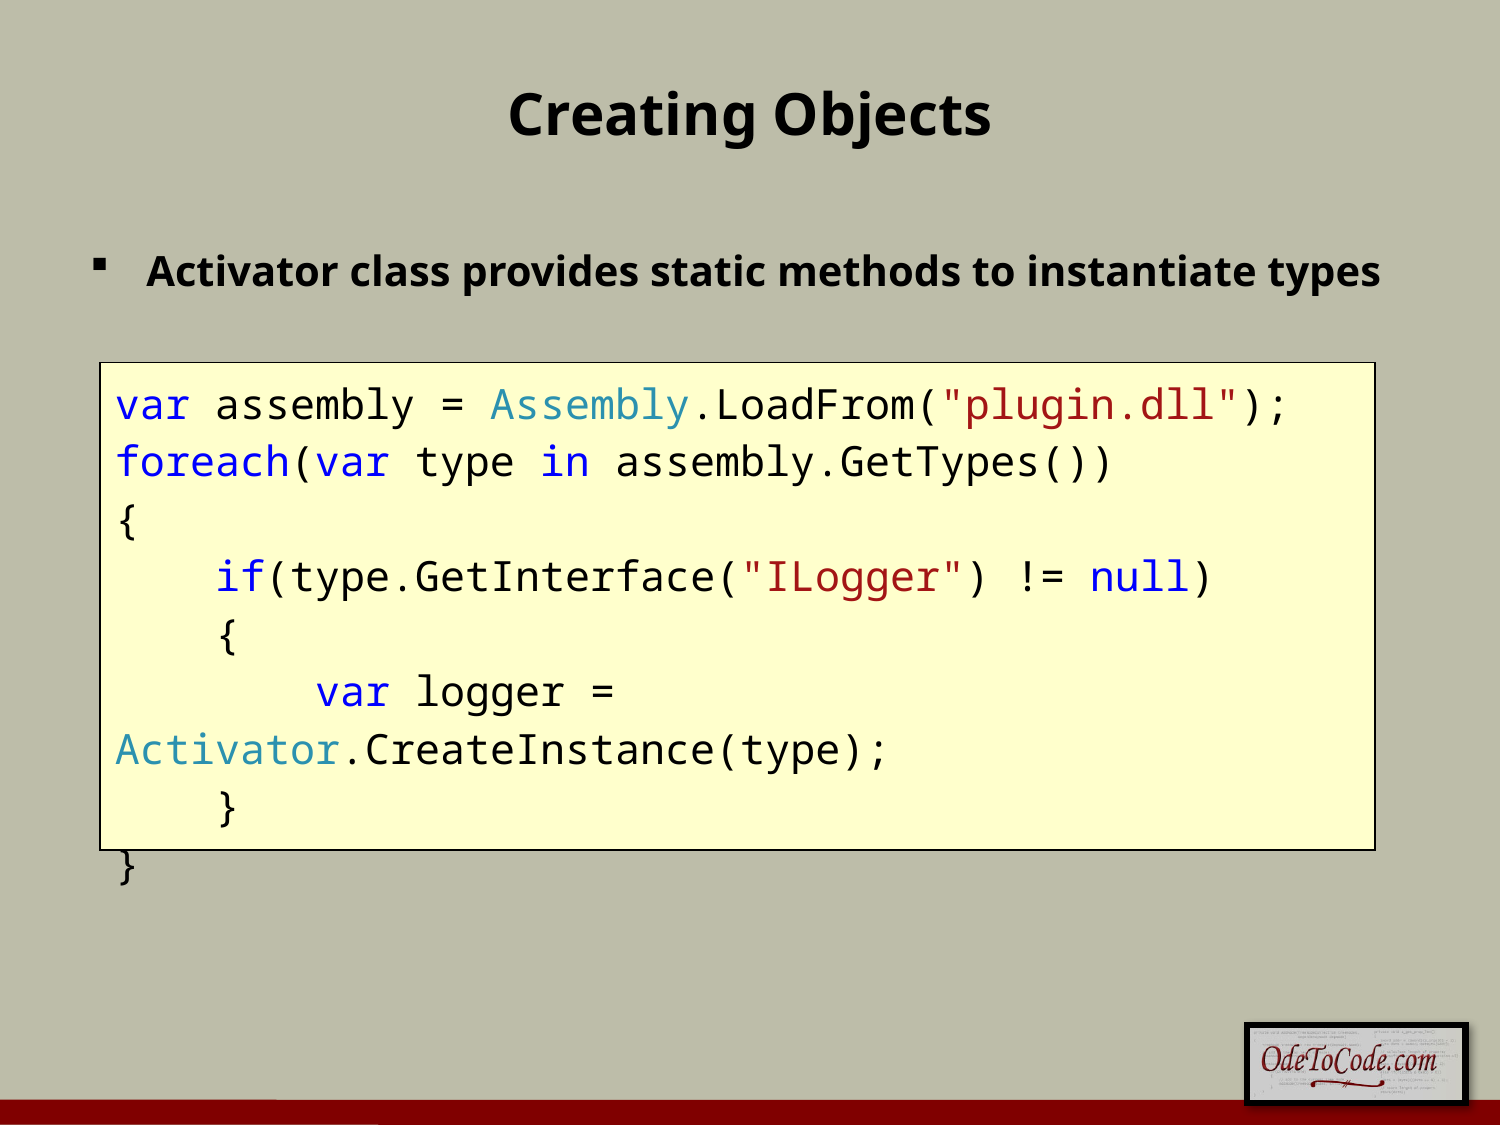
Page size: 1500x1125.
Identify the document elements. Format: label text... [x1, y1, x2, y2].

picture [1250, 1028, 1462, 1100]
text_box var assembly = Assembly.LoadFrom("plugin.dll"); foreach(var type in assembly.GetTypes()) { if(type.GetInterface("ILogger") != null) { var logger = Activator.CreateInstance(type); } } [99, 362, 1375, 850]
list Activator class provides static methods to instantiate types [74, 237, 1426, 976]
title Creating Objects [74, 49, 1426, 176]
